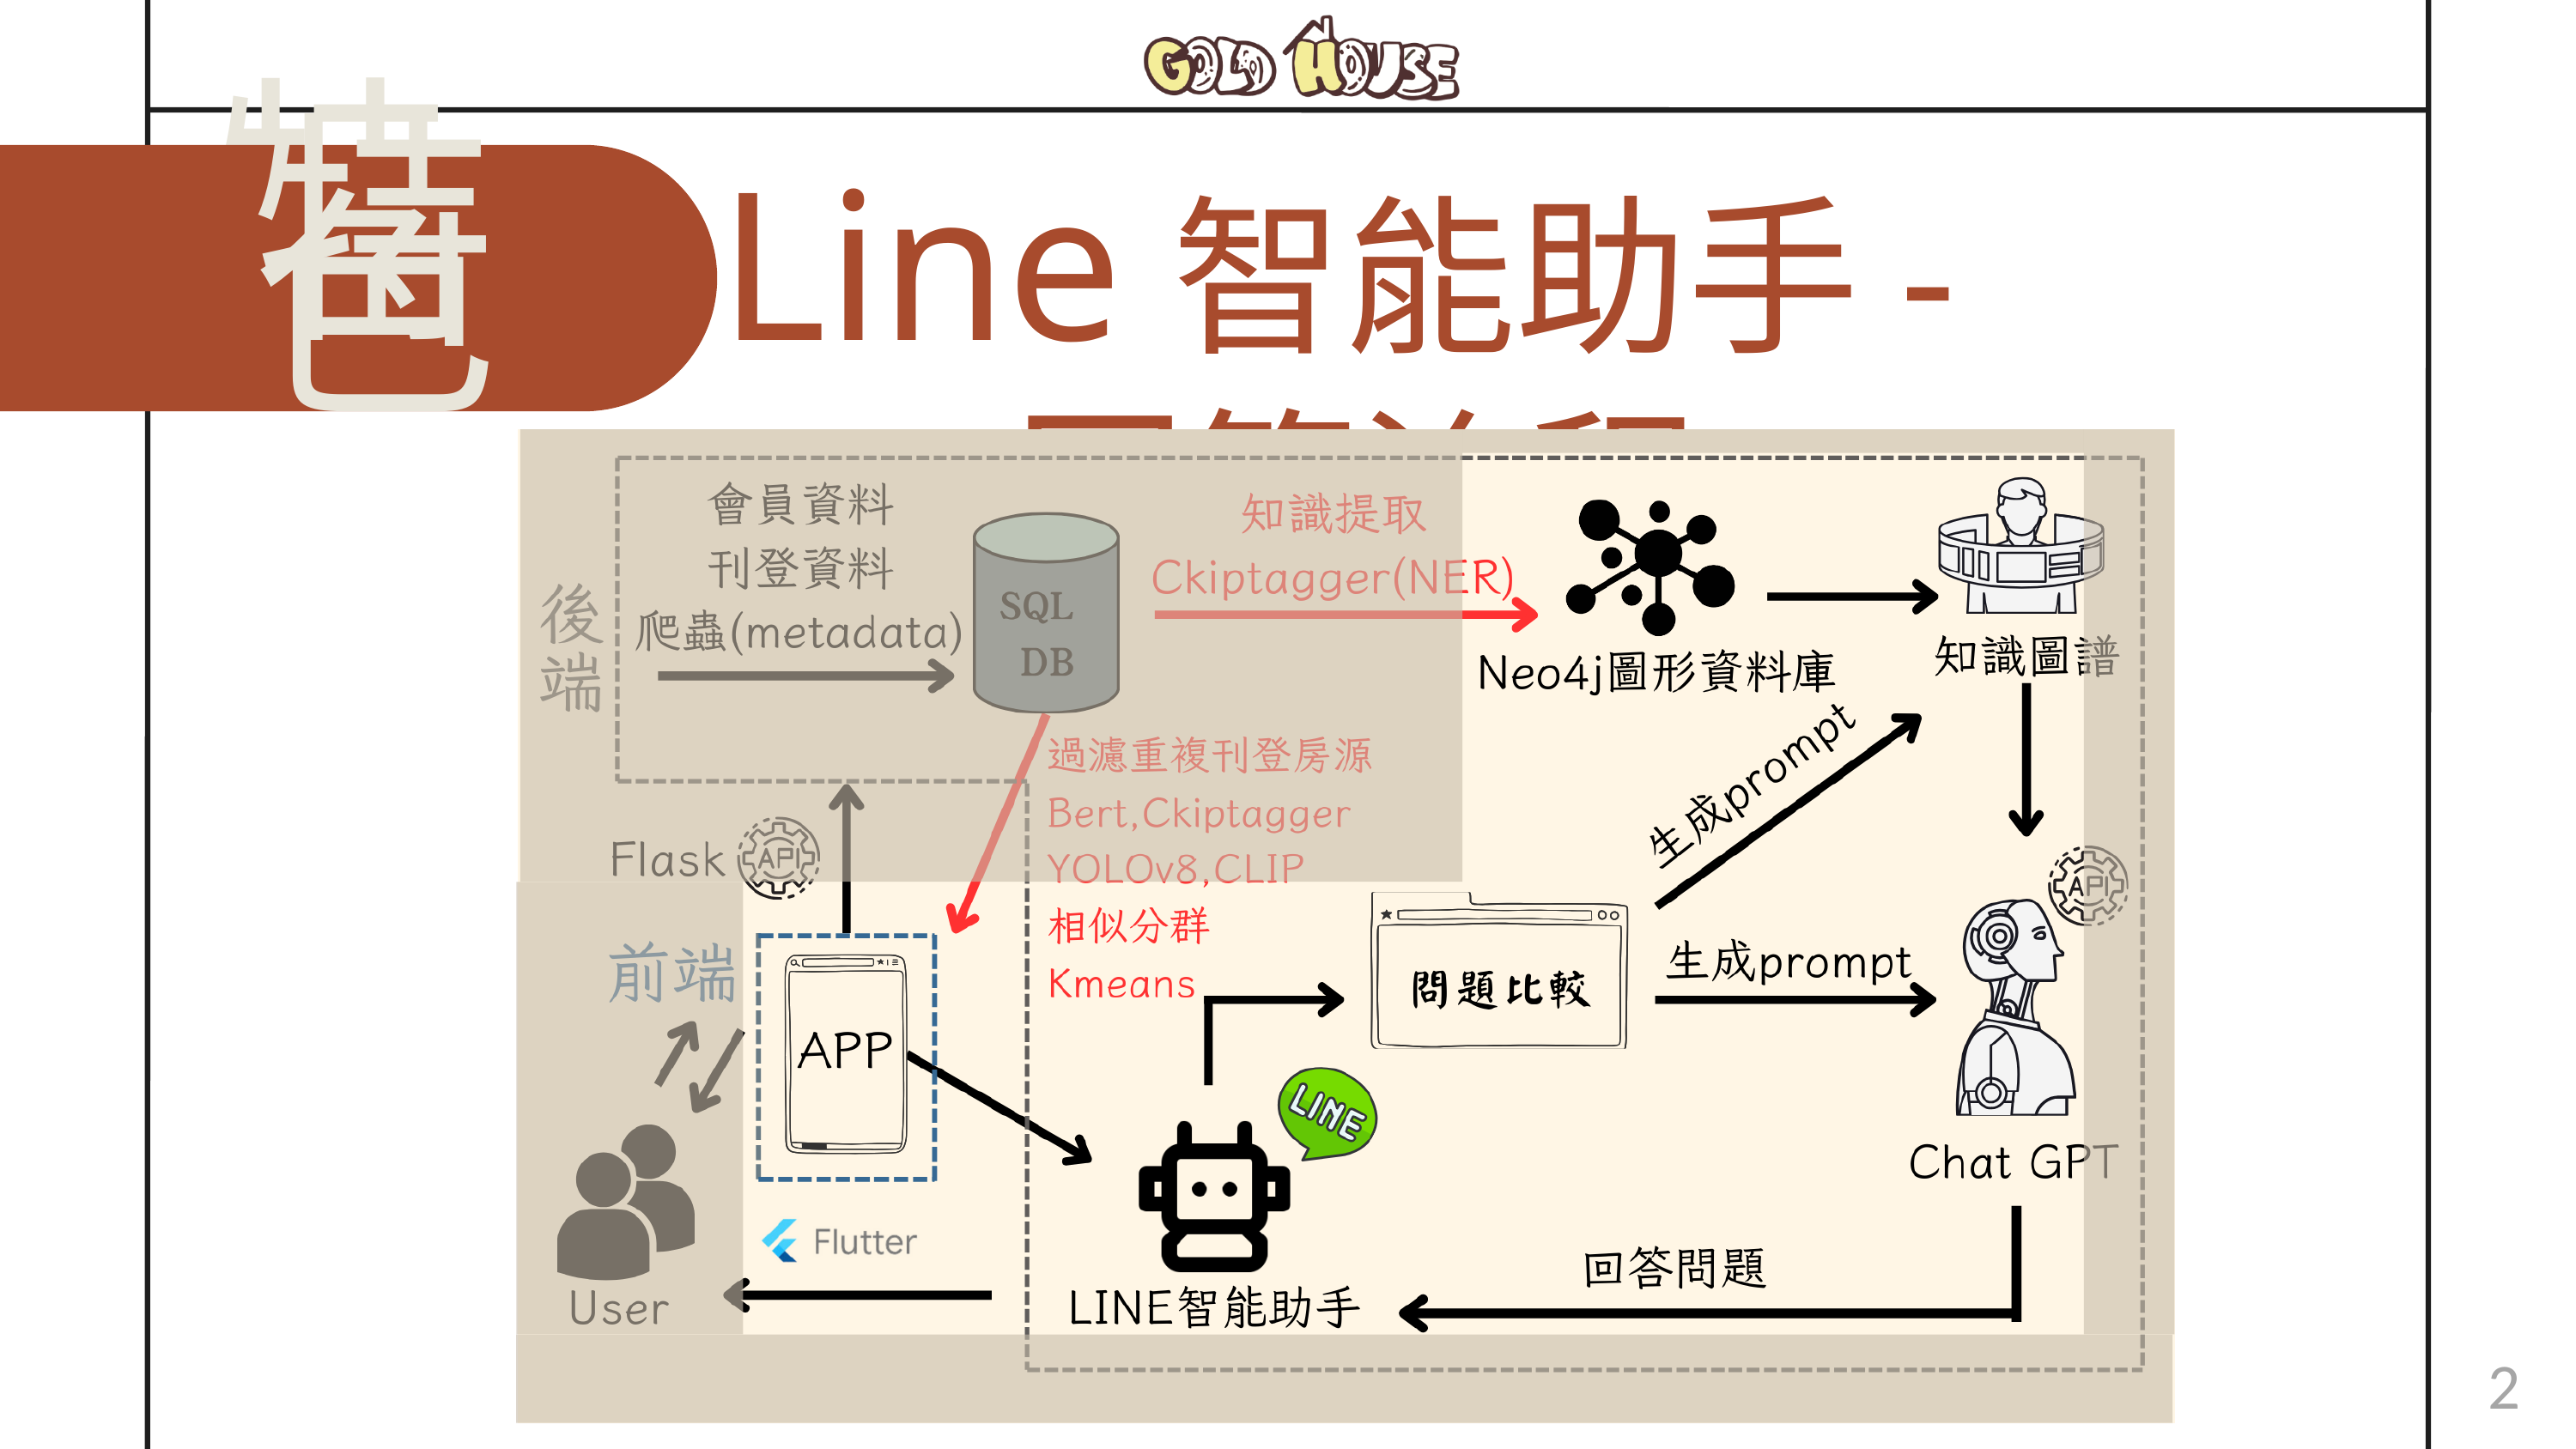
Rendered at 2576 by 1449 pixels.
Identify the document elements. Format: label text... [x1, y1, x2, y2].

picture [518, 428, 2175, 1423]
picture [1084, 4, 1535, 113]
slide_number 2 [2233, 1357, 2533, 1410]
text_box Line智能助手-回答流程 [648, 128, 2069, 427]
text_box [0, 144, 756, 443]
